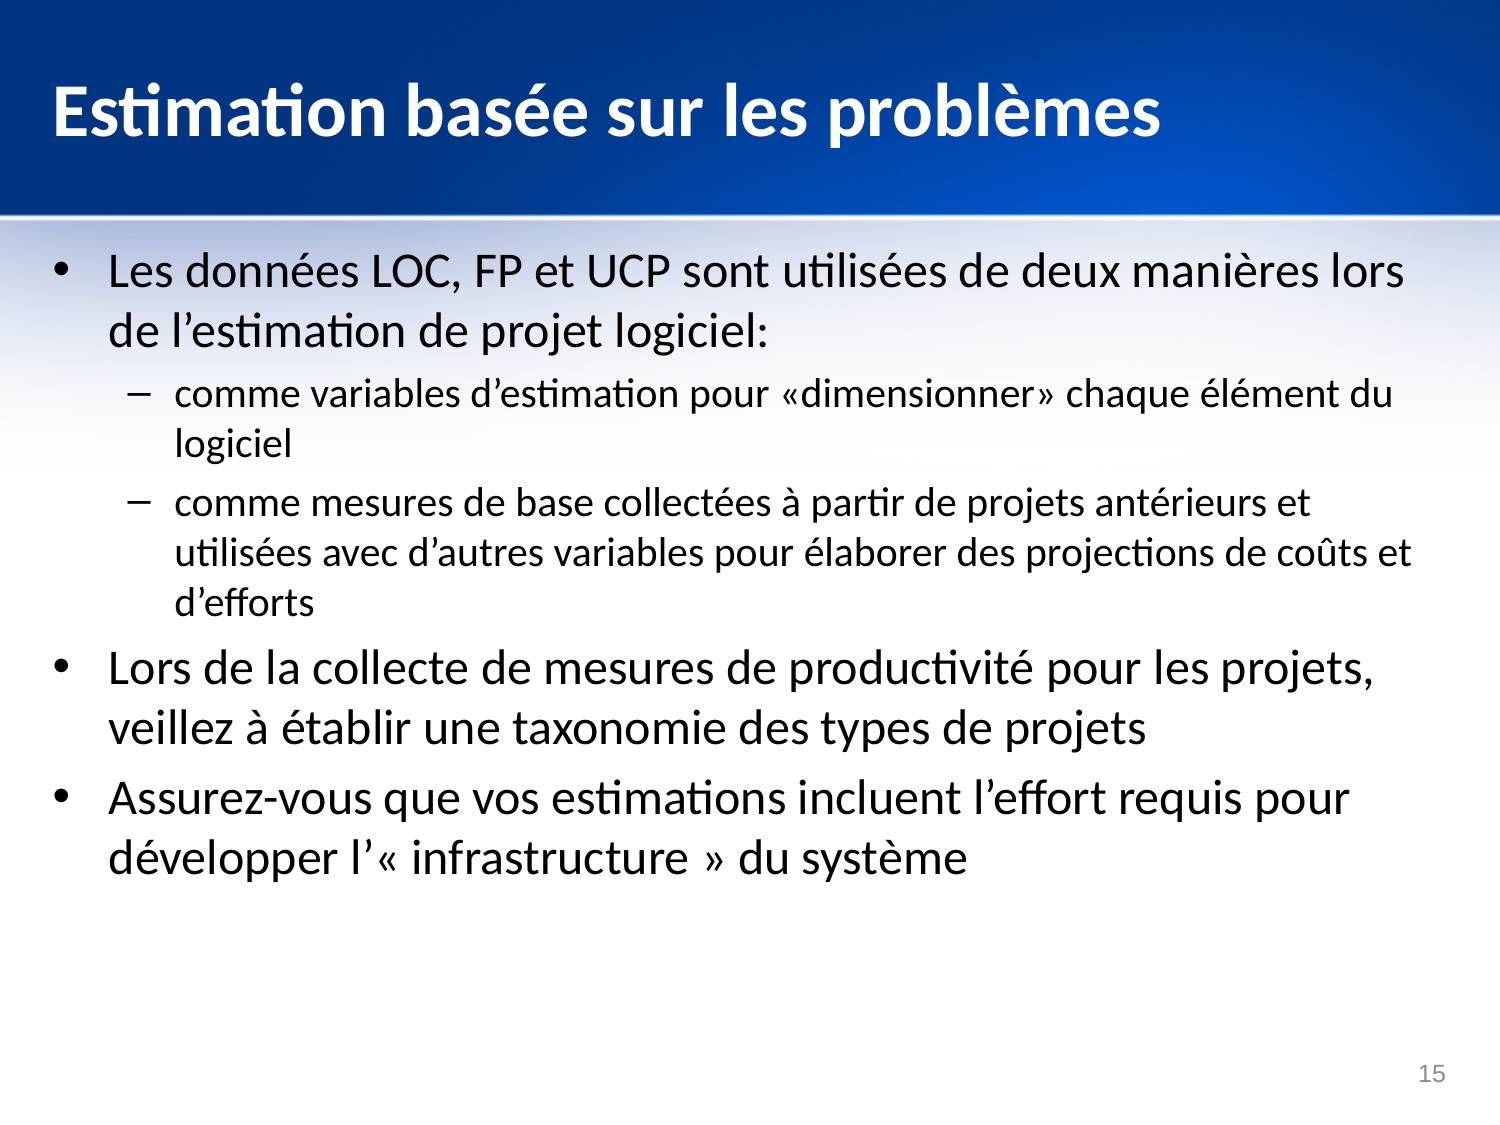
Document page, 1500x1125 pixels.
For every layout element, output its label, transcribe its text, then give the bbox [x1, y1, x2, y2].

picture [0, 0, 1500, 1125]
title Estimation basée sur les problèmes [37, 12, 1225, 200]
text_box [62, 124, 1413, 963]
slide_number 15 [1111, 1042, 1462, 1103]
list Les données LOC, FP et UCP sont utilisées de deux manières lors de l’estimation de projet logiciel: comme variables d’estimation pour «dimensionner» chaque élément du logiciel comme mesures de base collectées à partir de projets antérieurs et utilisées avec d’autres variables pour élaborer des projections de coûts et d’efforts Lors de la collecte de mesures de productivité pour les projets, veillez à établir une taxonomie des types de projets Assurez-vous que vos estimations incluent l’effort requis pour développer l’« infrastructure » du système [37, 230, 1463, 1031]
